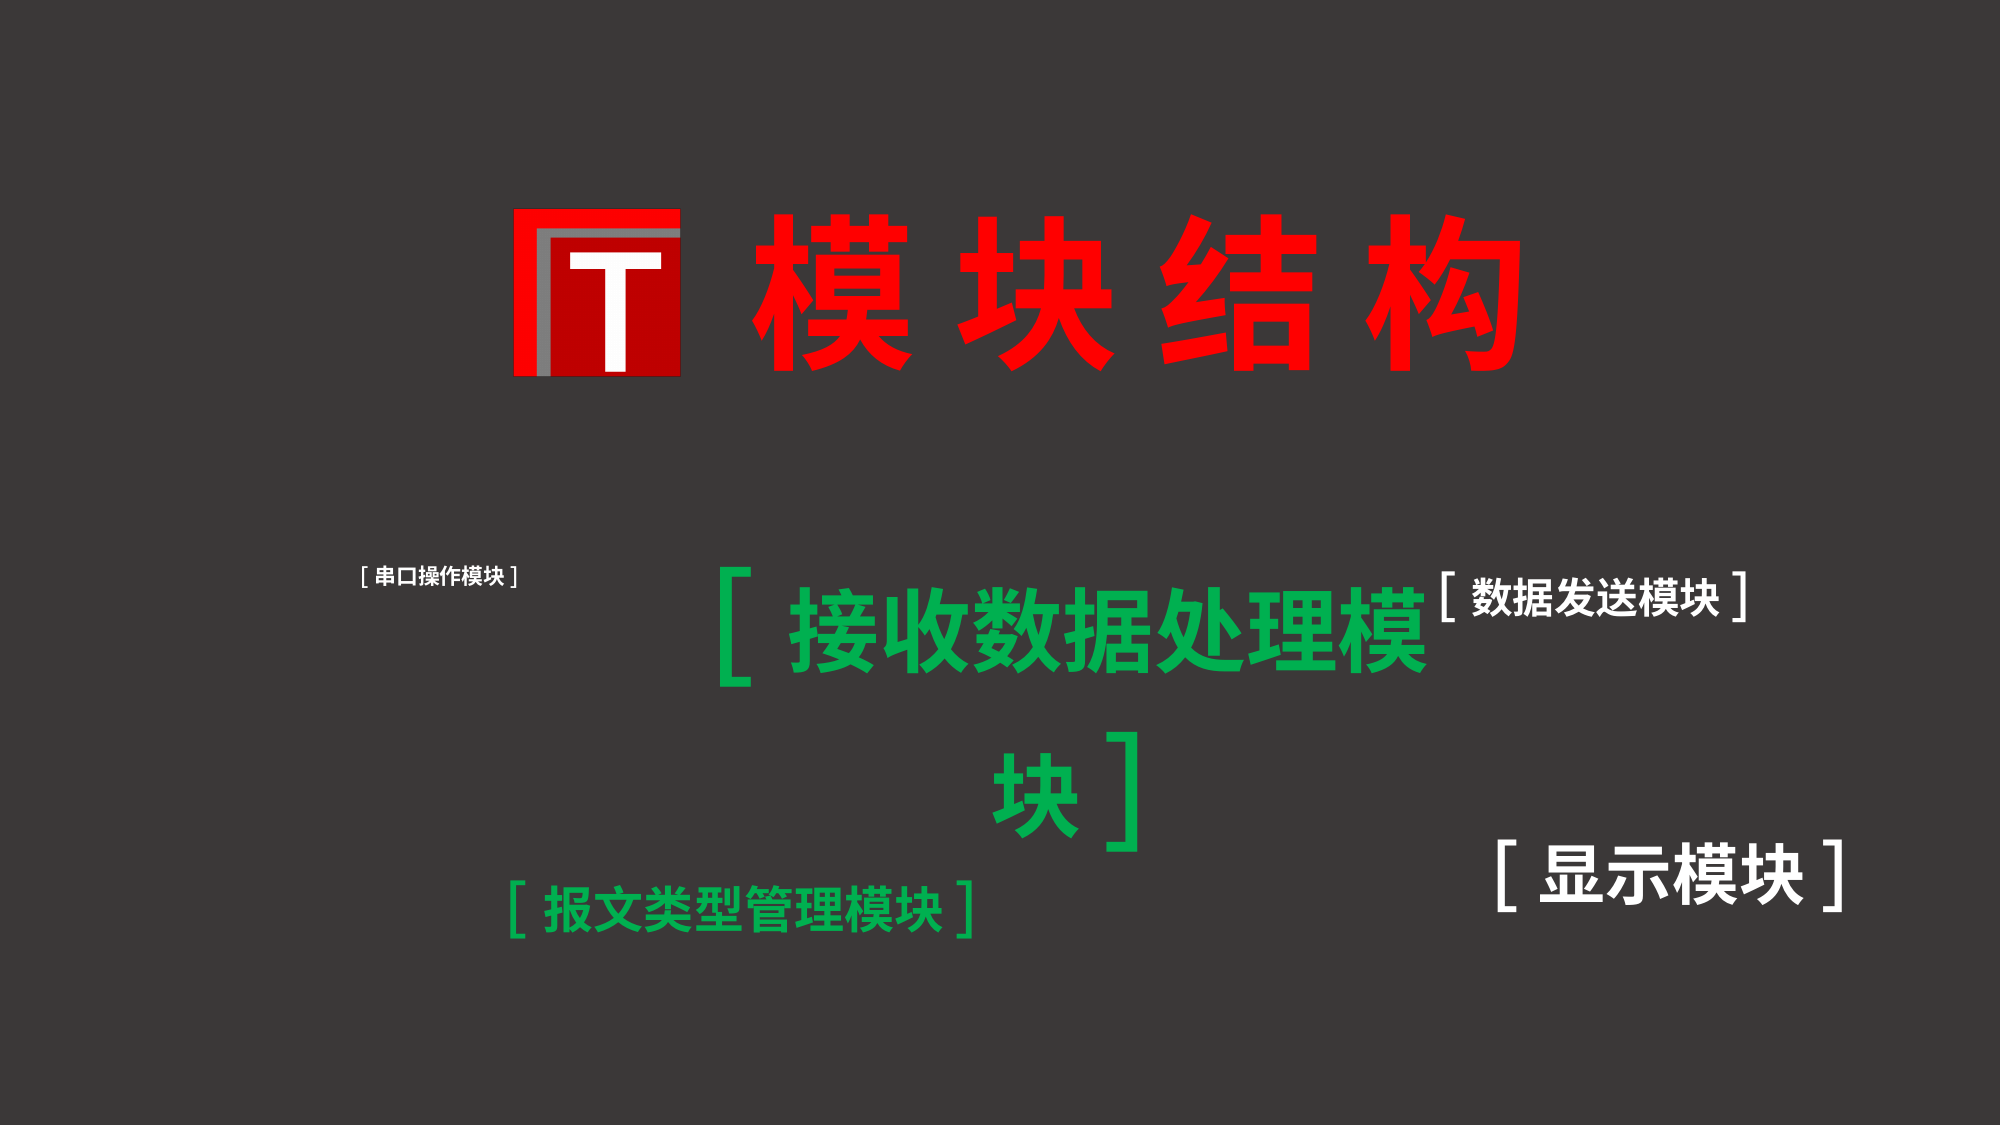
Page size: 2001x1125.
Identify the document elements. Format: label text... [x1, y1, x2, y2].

text_box [接收数据处理模块] [650, 634, 1489, 752]
text_box 模 块 结 构 [767, 230, 1629, 348]
text_box [显示模块] [1397, 807, 1944, 925]
text_box [报文类型管理模块] [474, 843, 1010, 961]
picture [464, 151, 767, 515]
text_box [串口操作模块] [240, 531, 639, 618]
text_box [数据发送模块] [1321, 531, 1868, 649]
